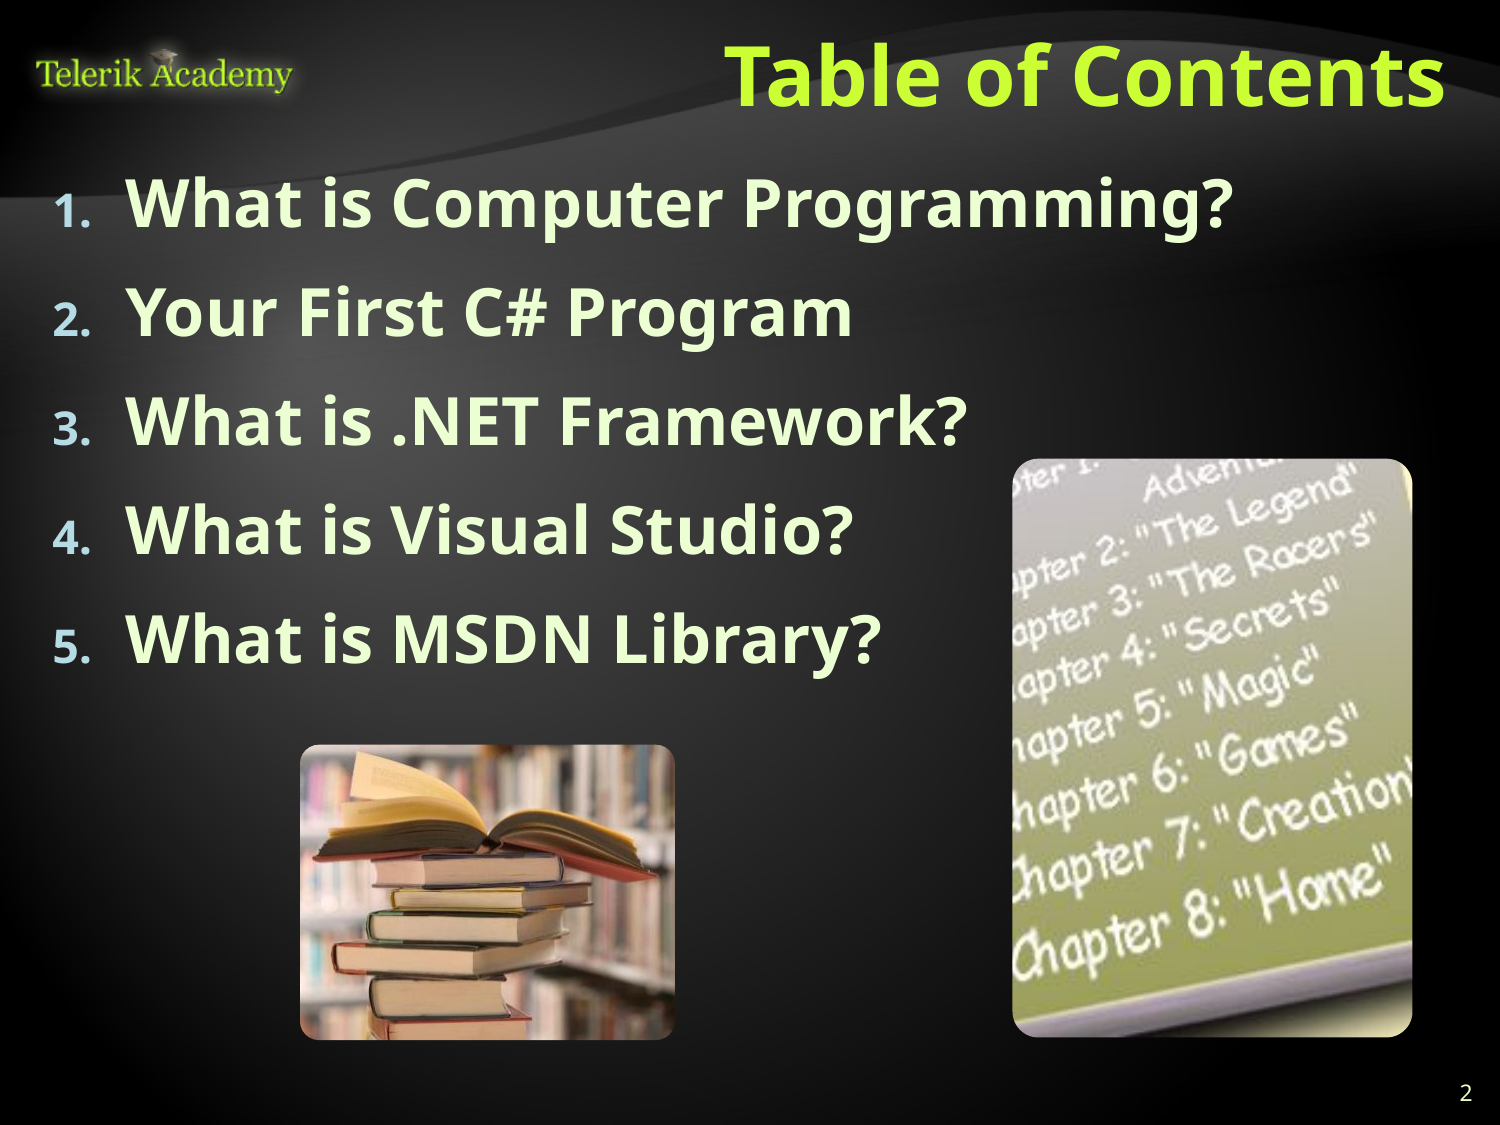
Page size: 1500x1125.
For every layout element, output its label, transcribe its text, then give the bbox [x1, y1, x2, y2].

list What is Computer Programming? Your First C# Program What is .NET Framework? What is Visual Studio? What is MSDN Library? [37, 149, 1463, 1100]
slide_number 2 [1412, 1074, 1488, 1113]
title Table of Contents [300, 12, 1463, 149]
picture [0, 0, 1500, 1125]
